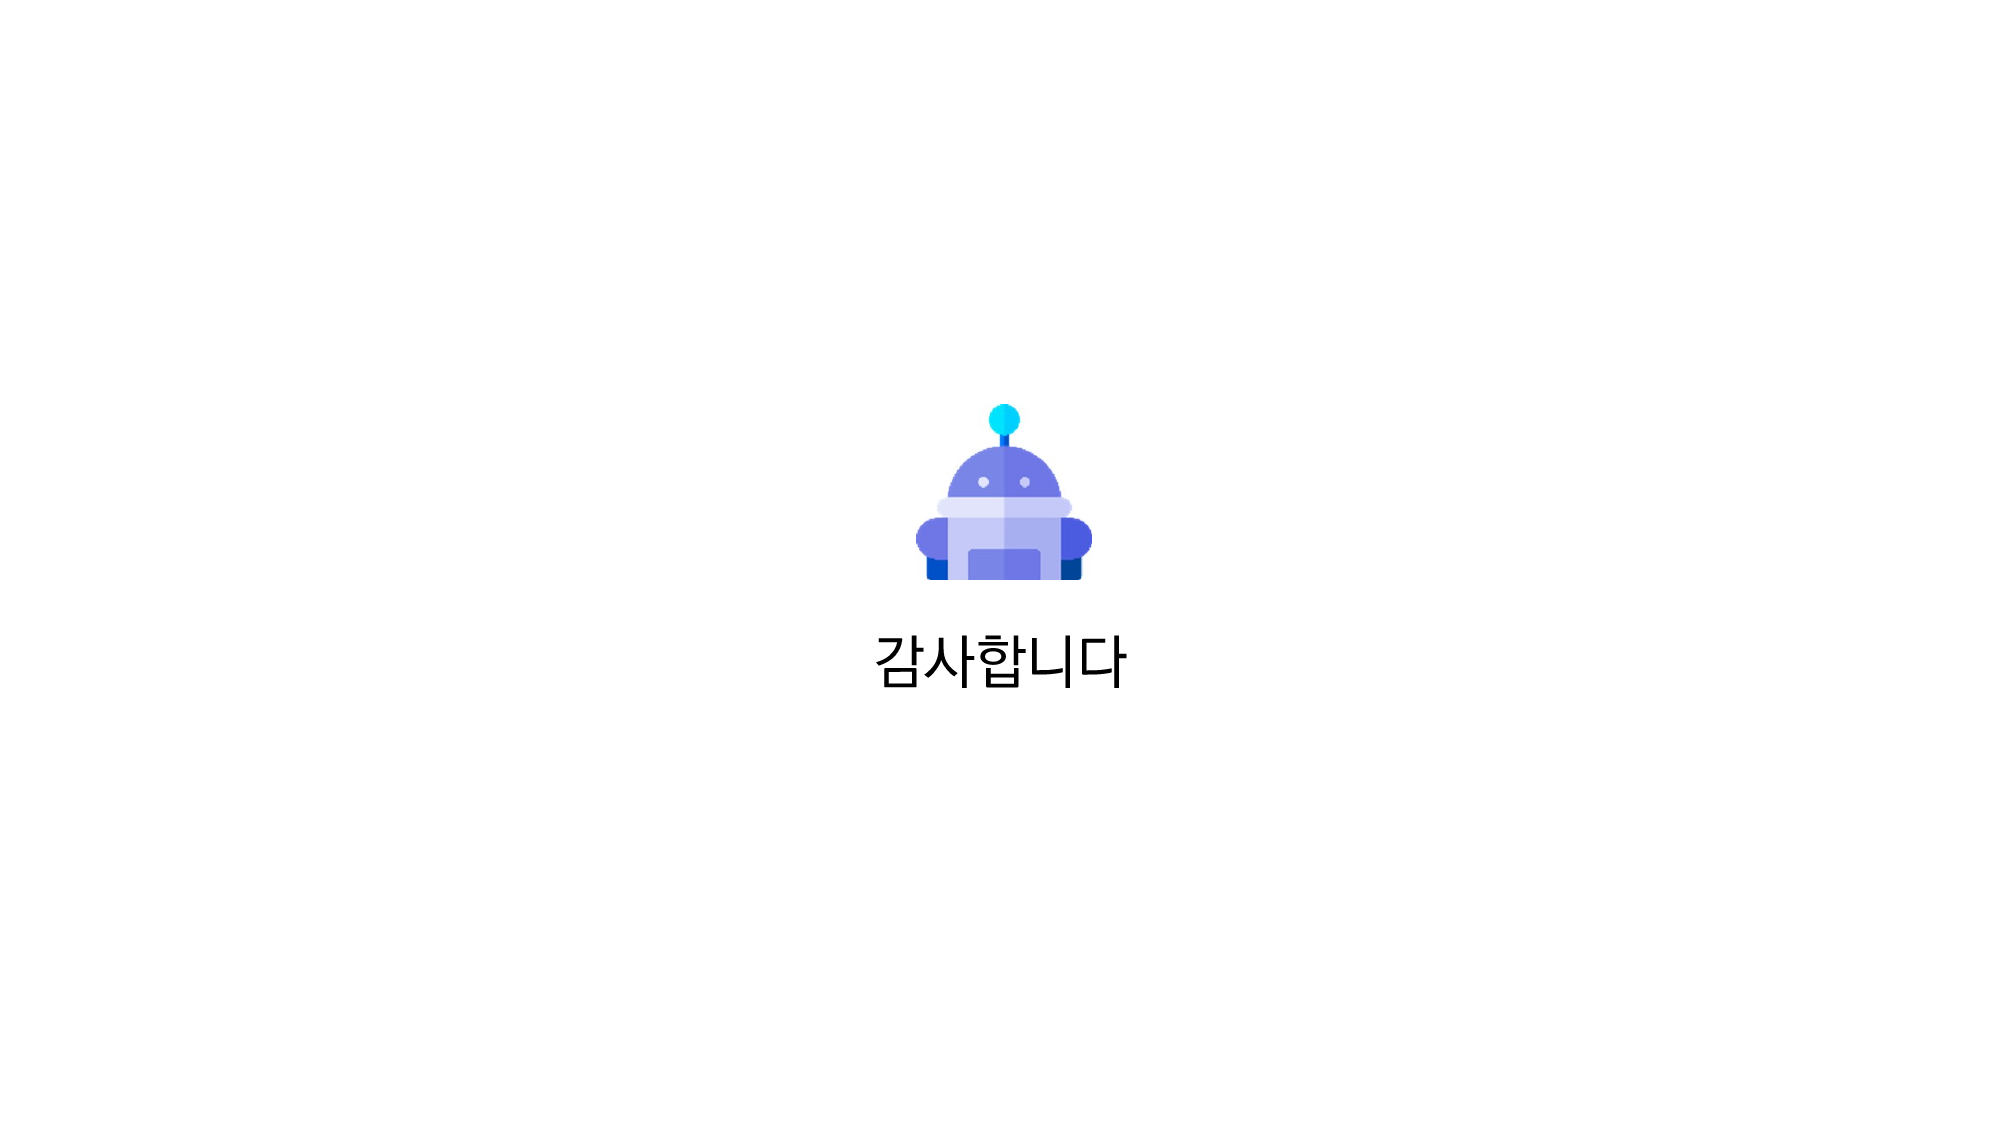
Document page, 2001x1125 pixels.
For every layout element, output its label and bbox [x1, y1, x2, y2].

picture [872, 618, 1179, 709]
picture [916, 403, 1092, 580]
